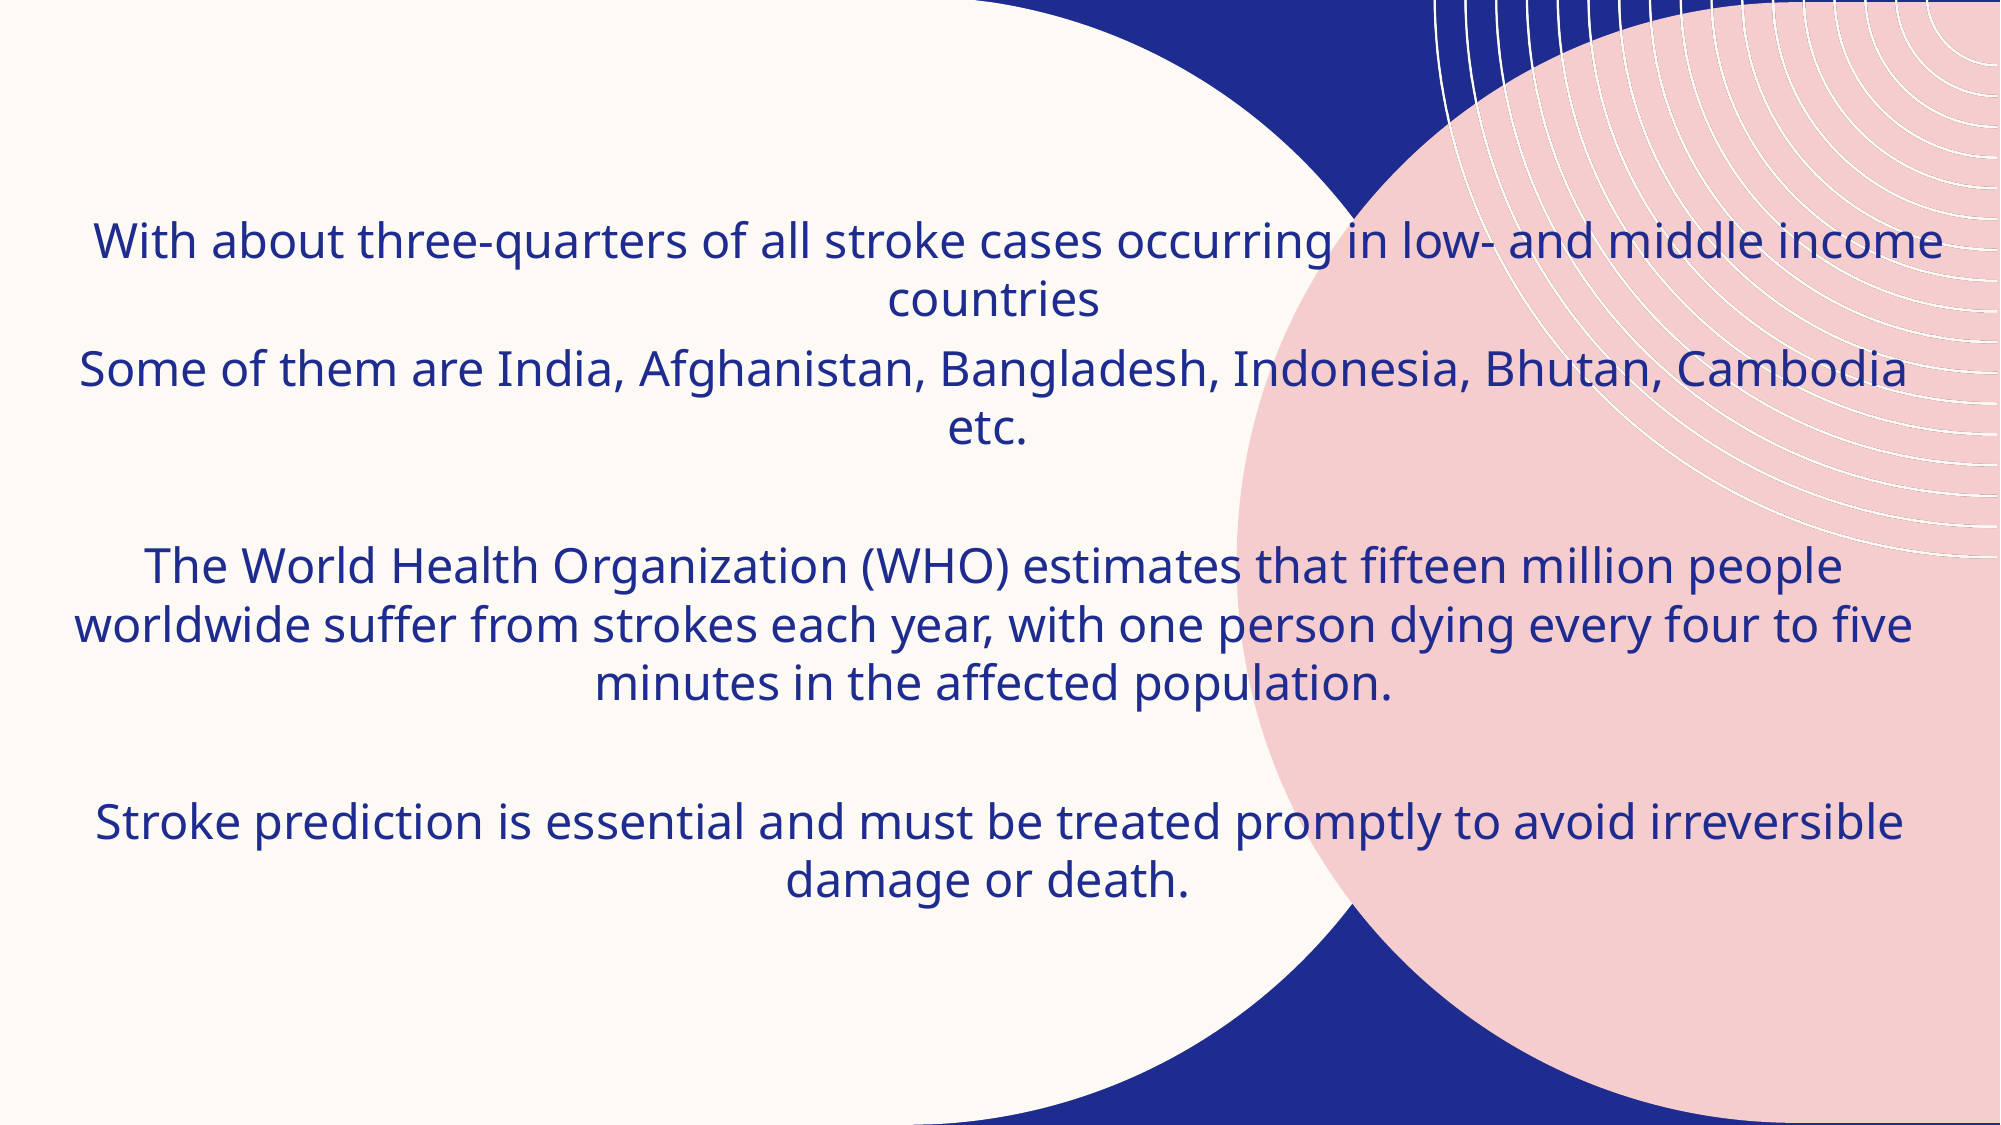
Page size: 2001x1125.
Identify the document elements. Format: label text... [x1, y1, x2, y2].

picture [1433, 0, 1997, 559]
subtitle With about three-quarters of all stroke cases occurring in low- and middle income countries Some of them are India, Afghanistan, Bangladesh, Indonesia, Bhutan, Cambodia etc. The World Health Organization (WHO) estimates that fifteen million people worldwide suffer from strokes each year, with one person dying every four to five minutes in the affected population. Stroke prediction is essential and must be treated promptly to avoid irreversible damage or death. [24, 70, 1964, 912]
